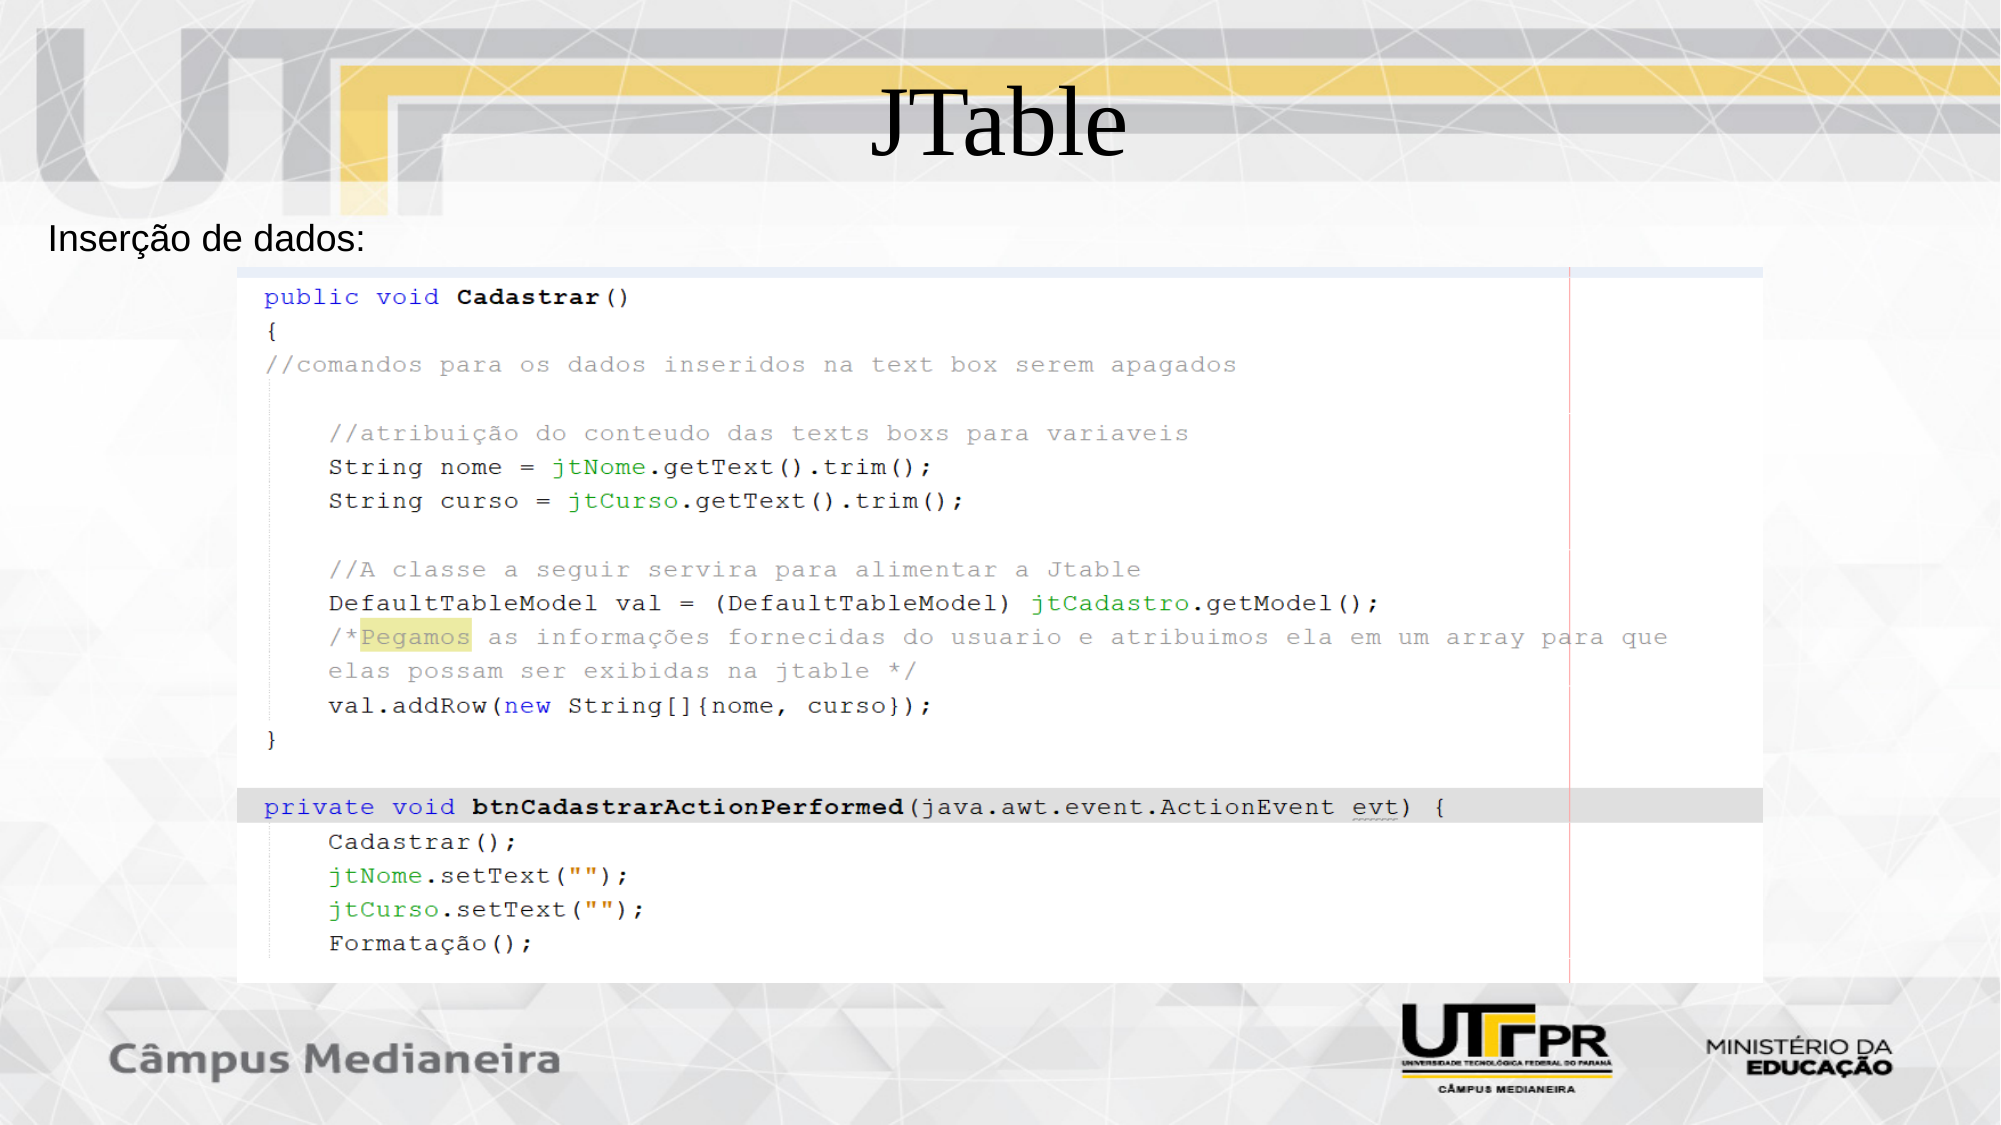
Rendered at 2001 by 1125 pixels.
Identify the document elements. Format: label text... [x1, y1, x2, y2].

text_box Inserção de dados: [32, 206, 483, 267]
picture [0, 0, 2001, 1125]
text_box JTable [695, 48, 1305, 228]
